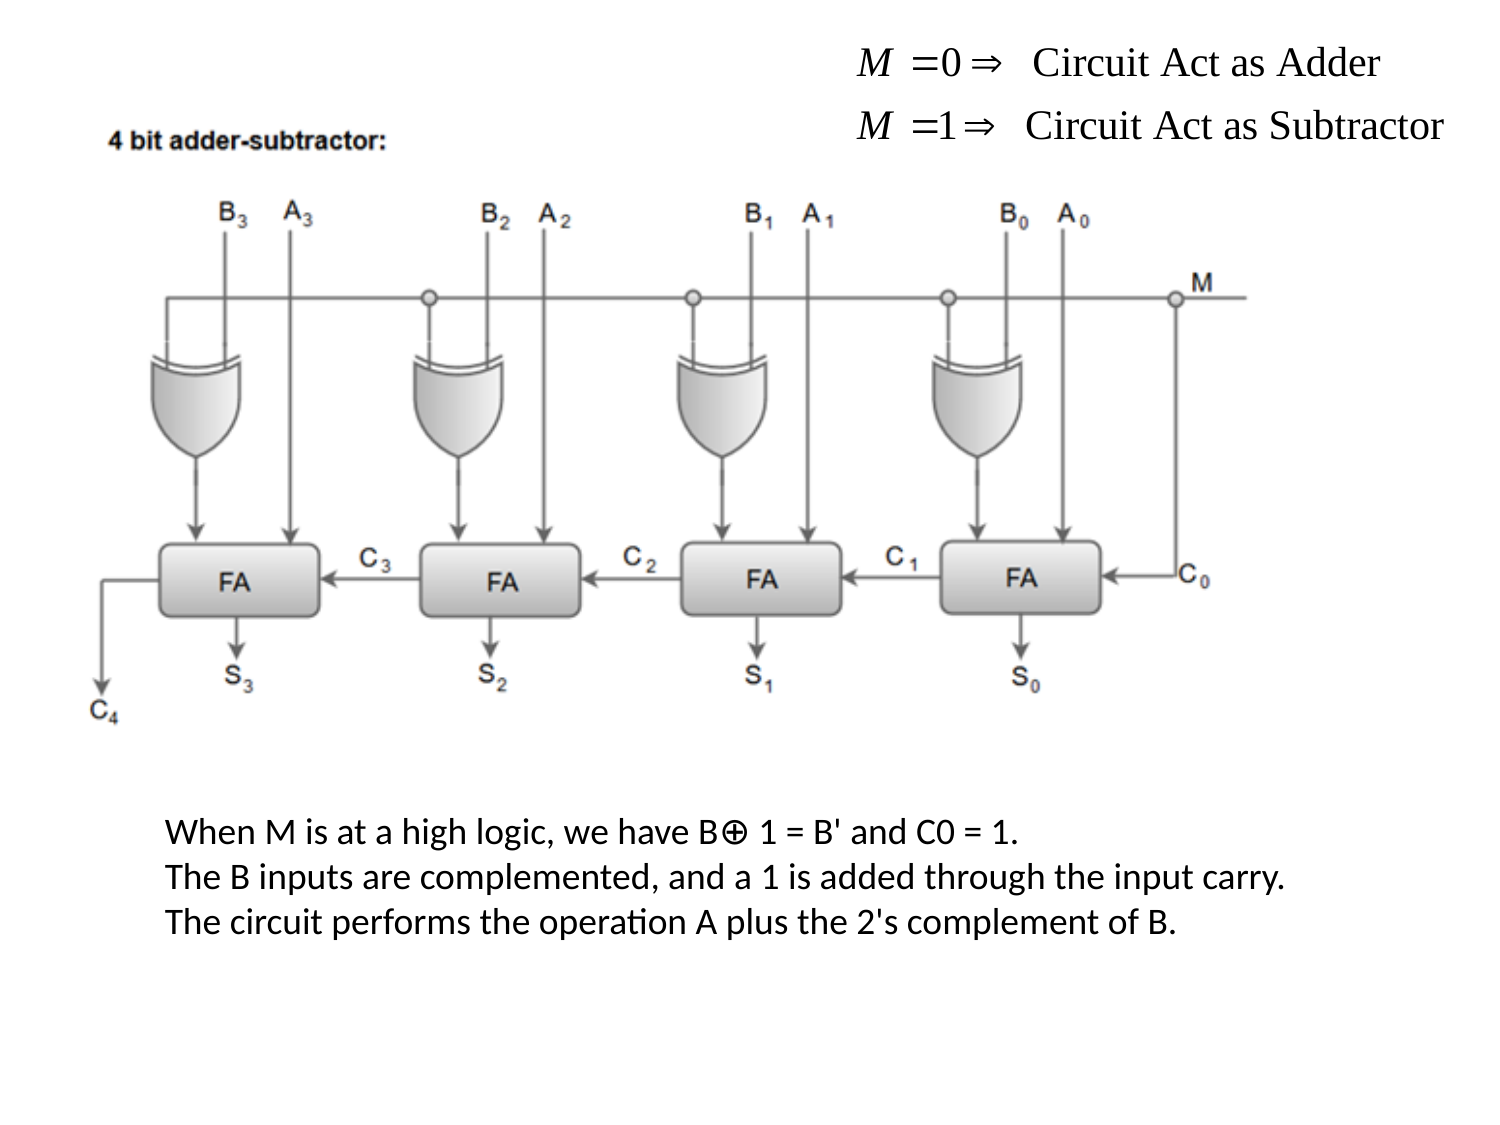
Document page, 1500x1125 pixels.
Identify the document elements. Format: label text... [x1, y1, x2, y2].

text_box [849, 37, 1455, 151]
text_box When M is at a high logic, we have B⊕ 1 = B' and C0 = 1. The B inputs are complemented, and a 1 is added through the input carry. The circuit performs the operation A plus the 2's complement of B. [150, 799, 1450, 950]
picture [87, 124, 1251, 738]
